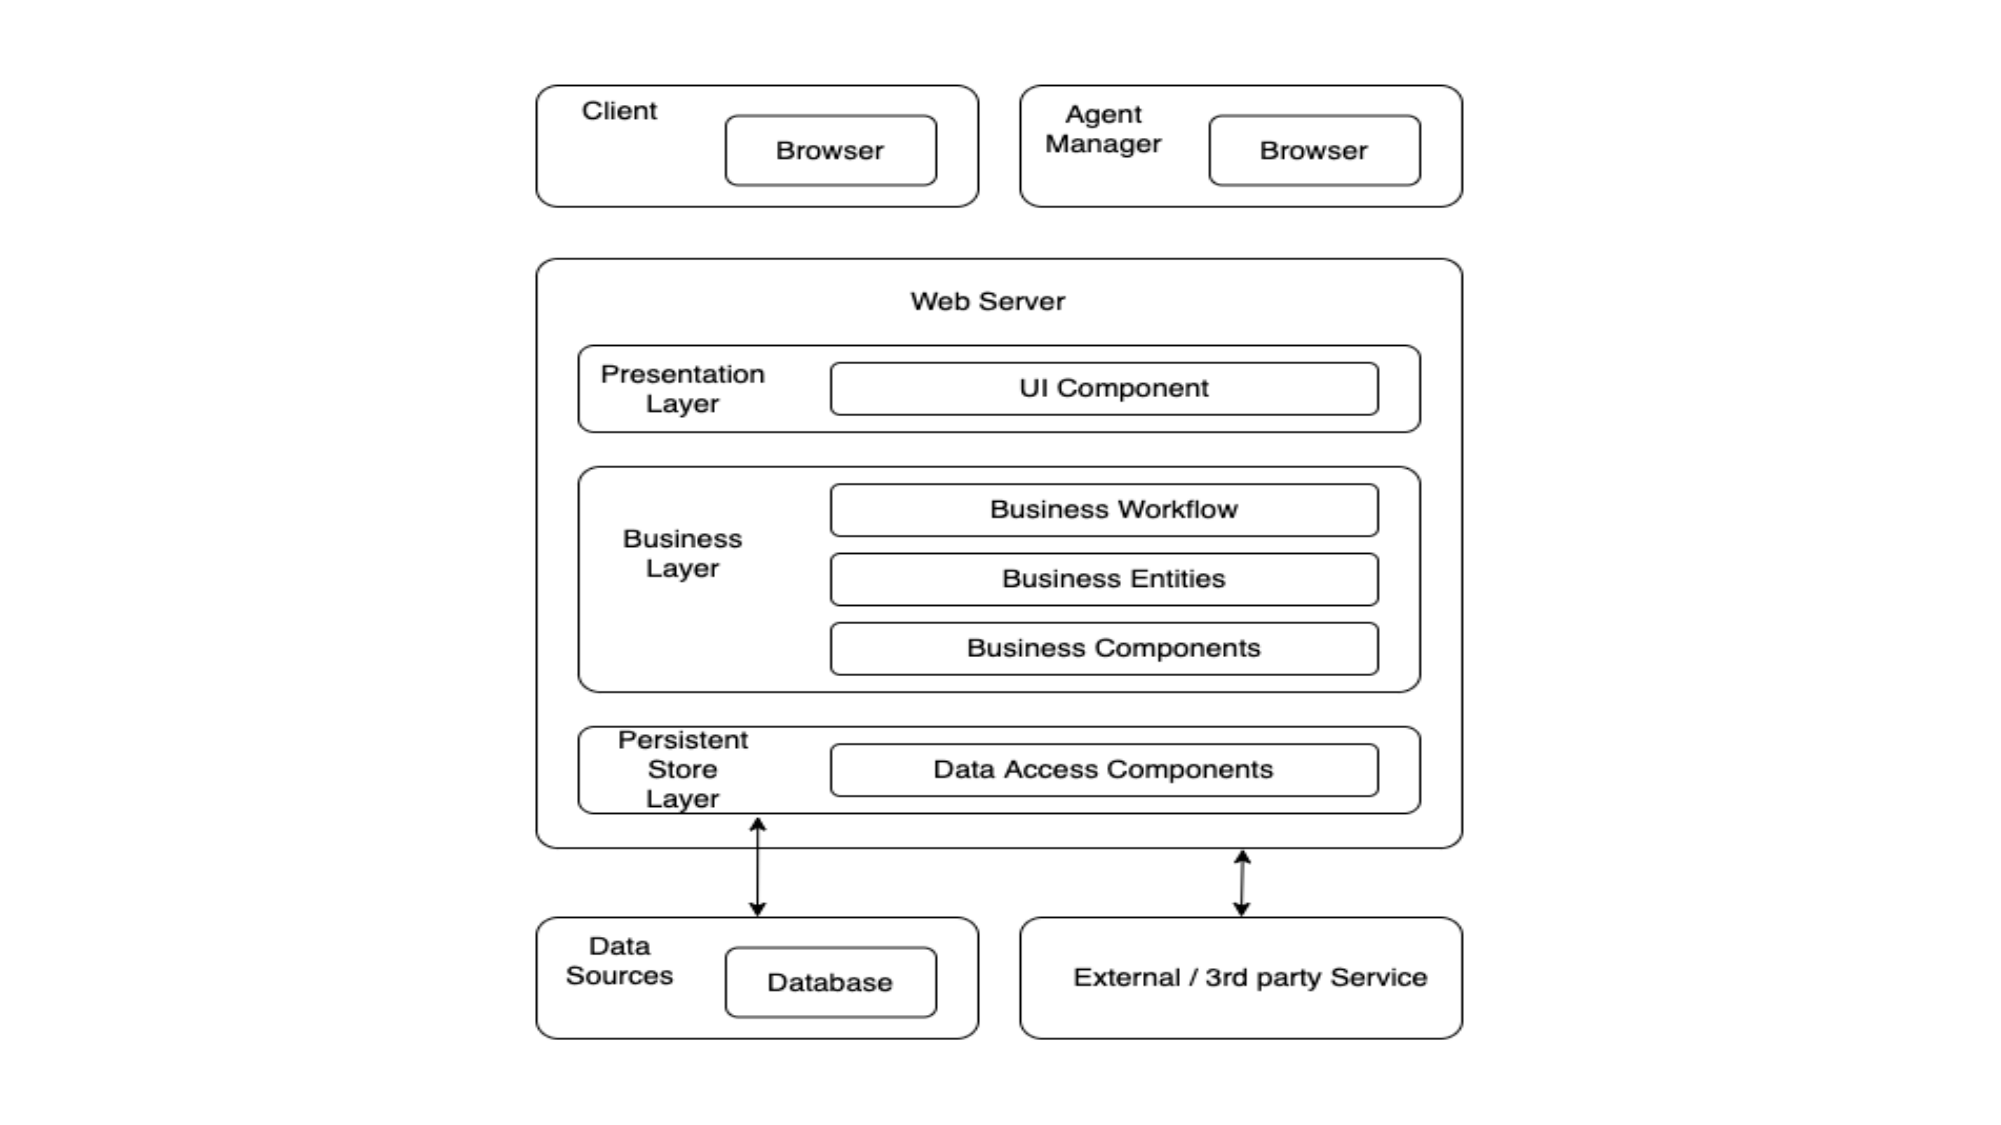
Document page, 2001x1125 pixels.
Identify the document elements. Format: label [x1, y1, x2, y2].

list [472, 33, 1527, 1092]
